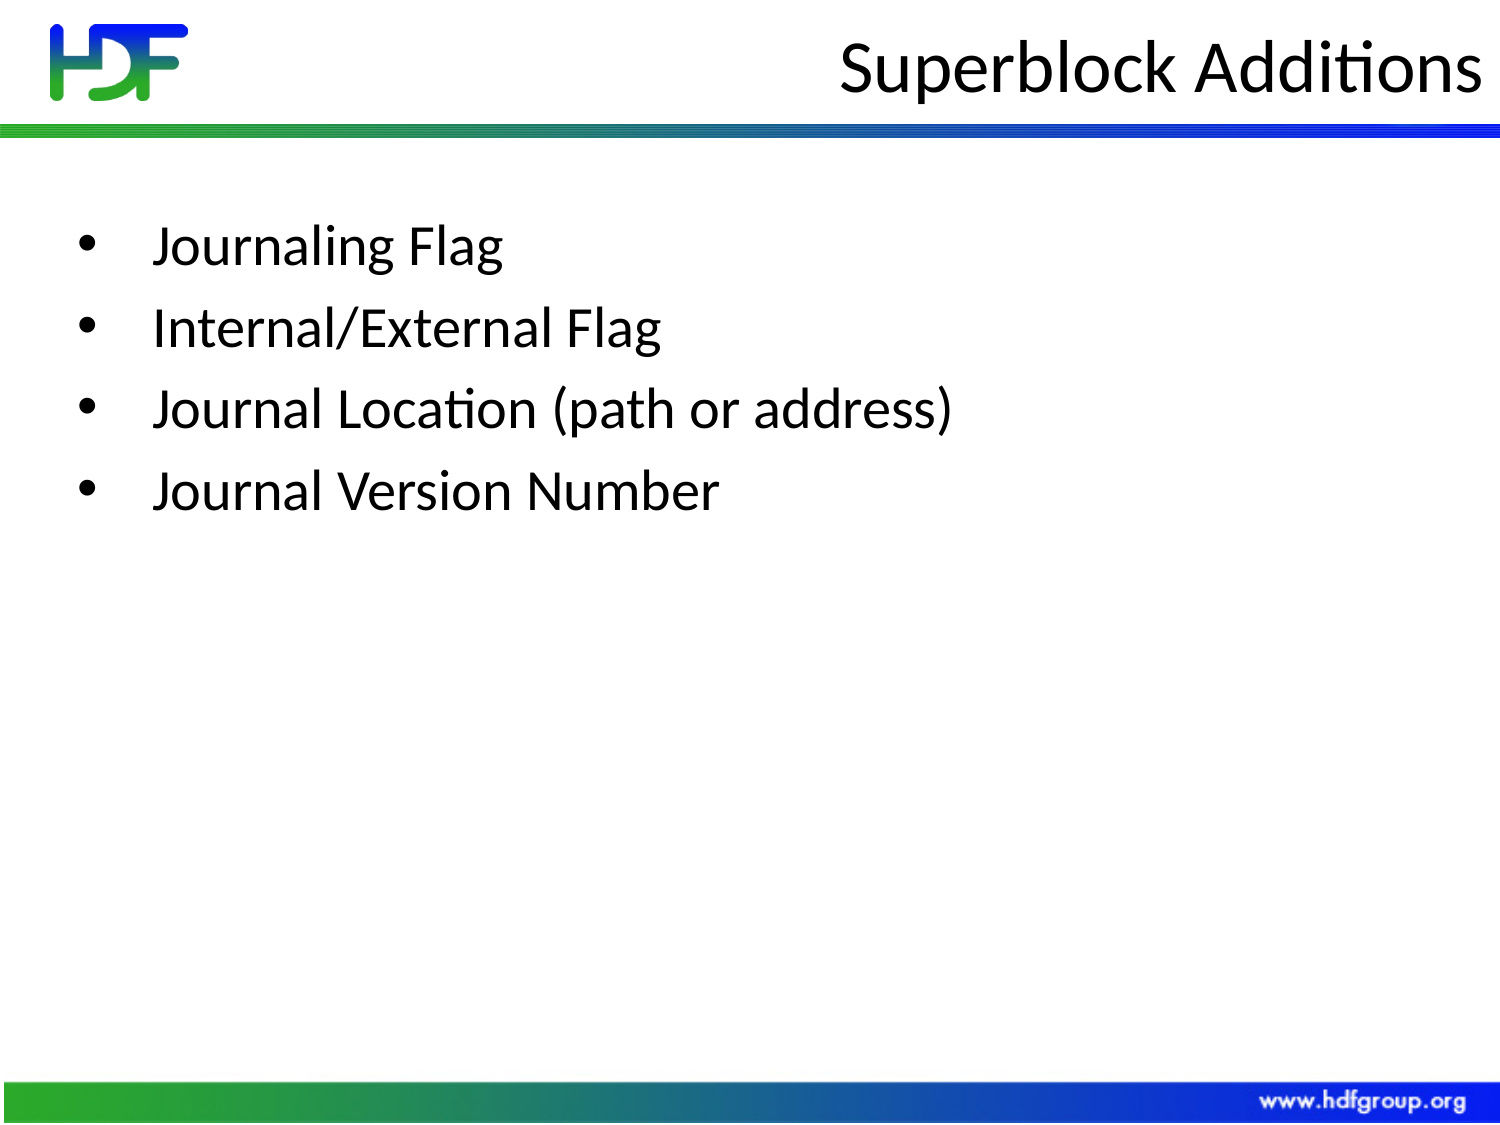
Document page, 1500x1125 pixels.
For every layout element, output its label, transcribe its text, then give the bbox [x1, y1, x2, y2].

text_box Journaling Flag Internal/External Flag Journal Location (path or address) Journal Version Number [62, 200, 1438, 1050]
picture [0, 0, 1500, 1123]
title Superblock Additions [212, 0, 1500, 125]
